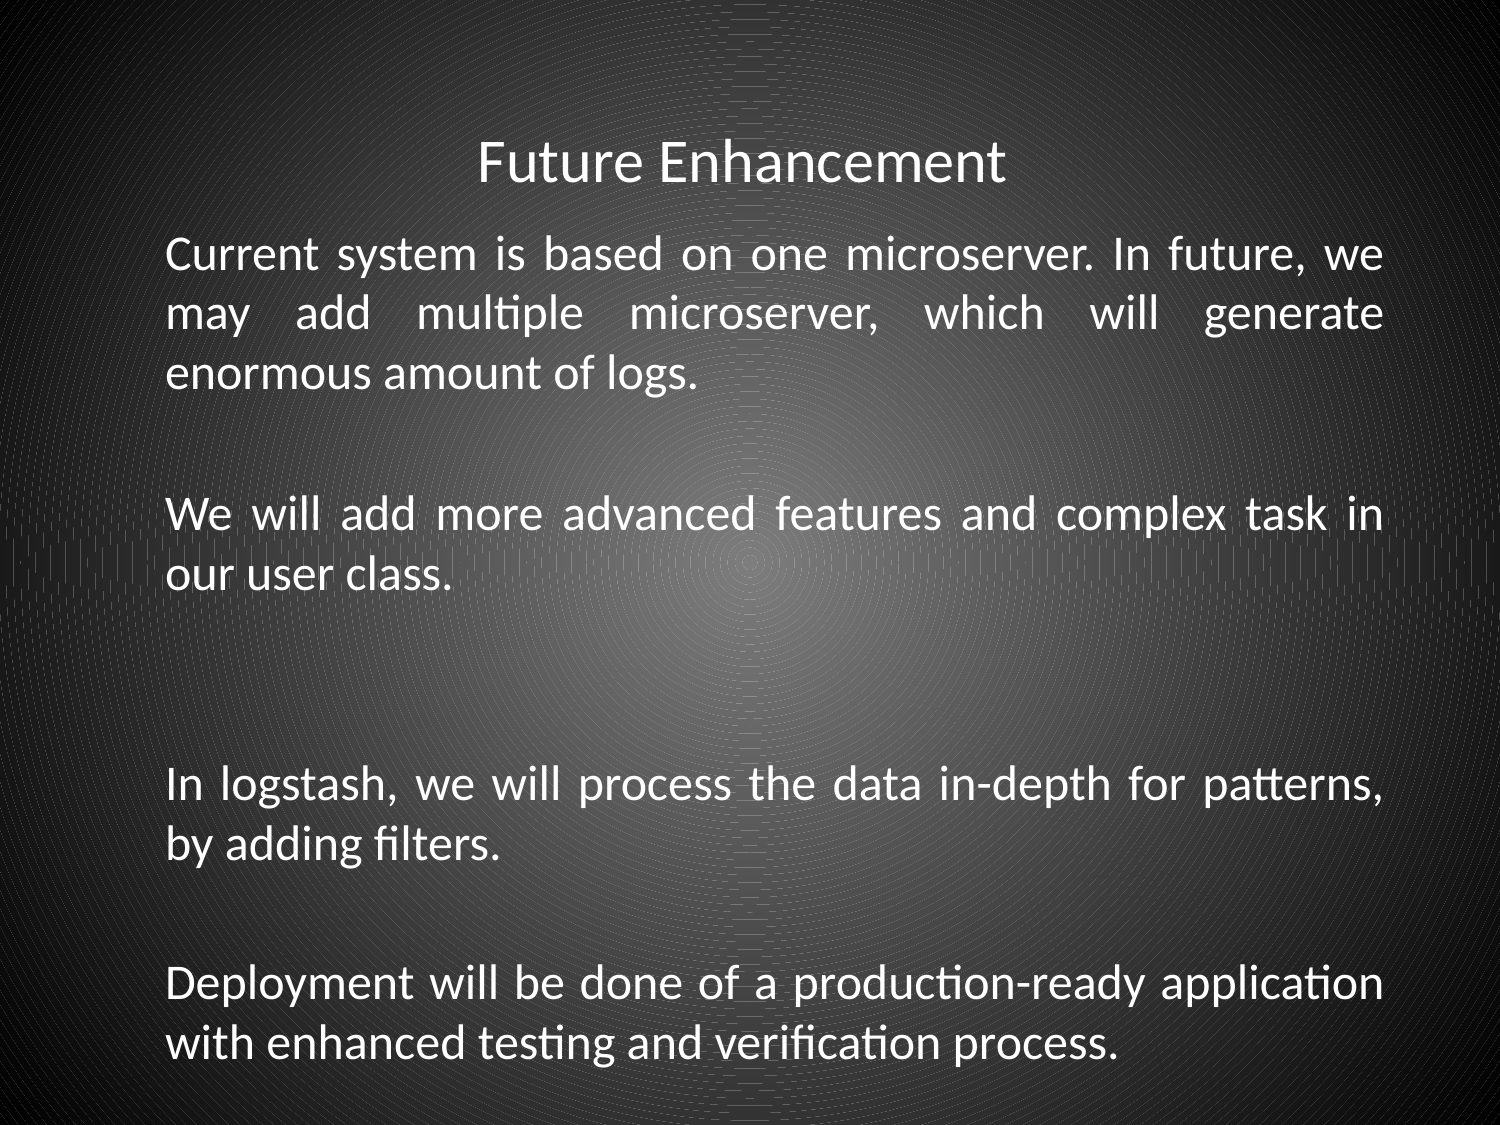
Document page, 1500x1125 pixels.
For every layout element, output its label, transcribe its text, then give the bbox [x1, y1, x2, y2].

title Future Enhancement [112, 37, 1388, 279]
subtitle Current system is based on one microserver. In future, we may add multiple microserver, which will generate enormous amount of logs. We will add more advanced features and complex task in our user class. In logstash, we will process the data in-depth for patterns, by adding filters. Deployment will be done of a production-ready application with enhanced testing and verification process. [150, 212, 1400, 1013]
